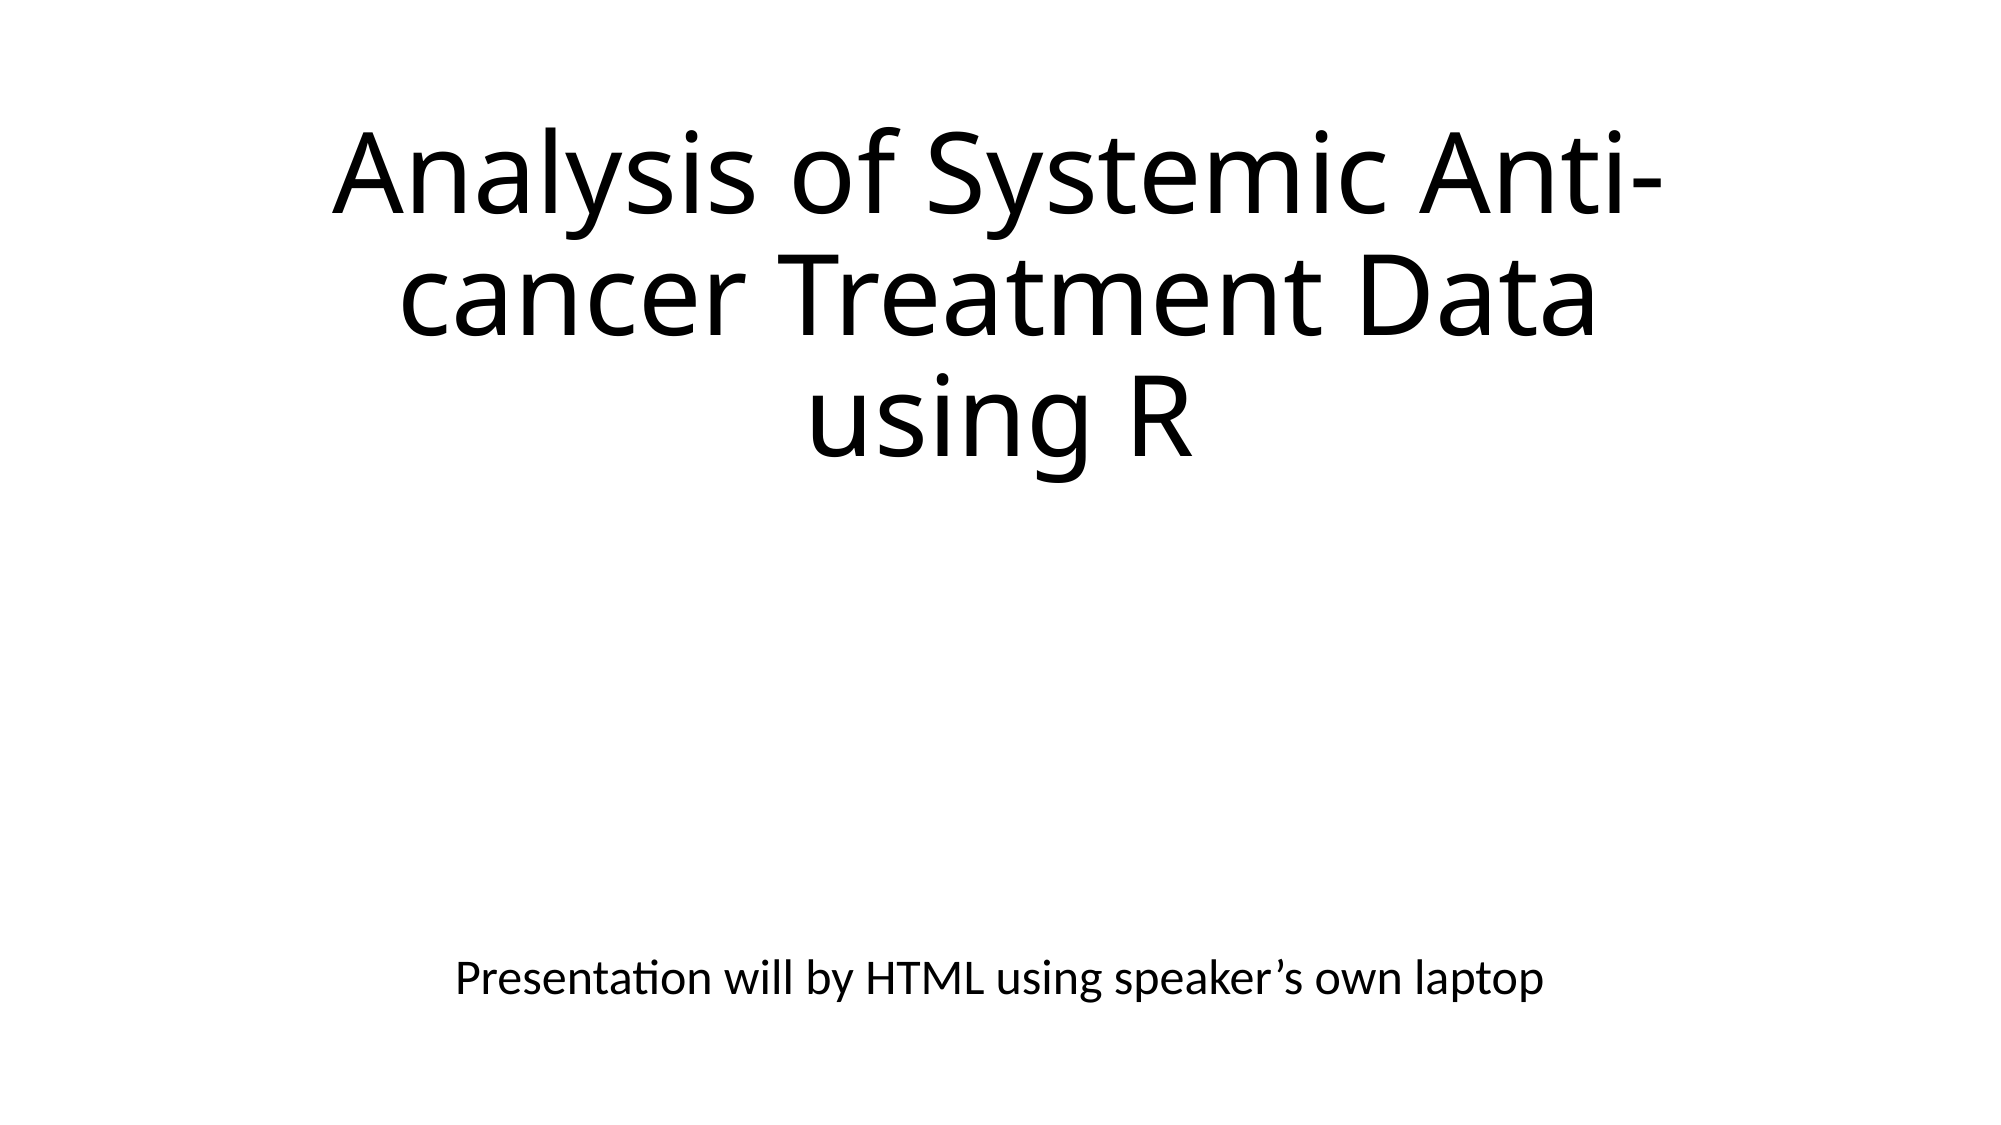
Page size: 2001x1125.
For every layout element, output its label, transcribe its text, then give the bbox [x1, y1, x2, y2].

subtitle Analysis of Systemic Anti-cancer Treatment Data using R Presentation will by HTML using speaker’s own laptop [249, 109, 1750, 1125]
